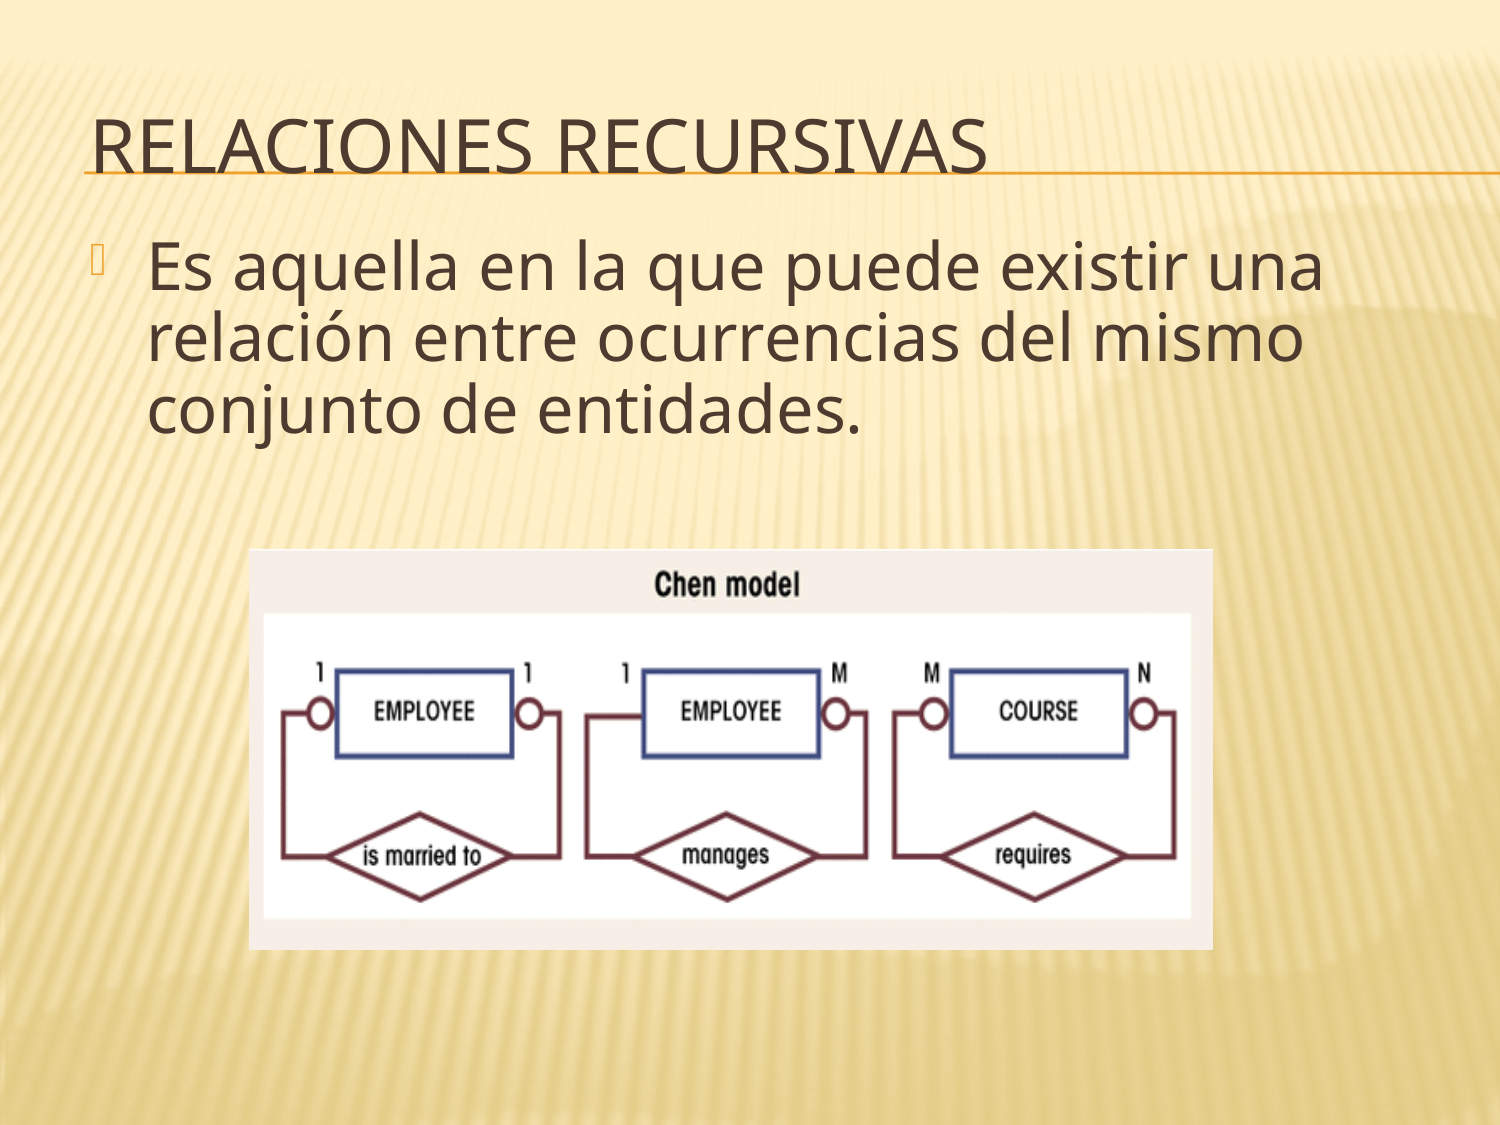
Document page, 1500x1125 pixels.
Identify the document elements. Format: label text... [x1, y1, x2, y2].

picture [249, 549, 1213, 951]
list Es aquella en la que puede existir una relación entre ocurrencias del mismo conjunto de entidades. [75, 224, 1425, 475]
title Relaciones recursivas [75, 75, 1425, 213]
